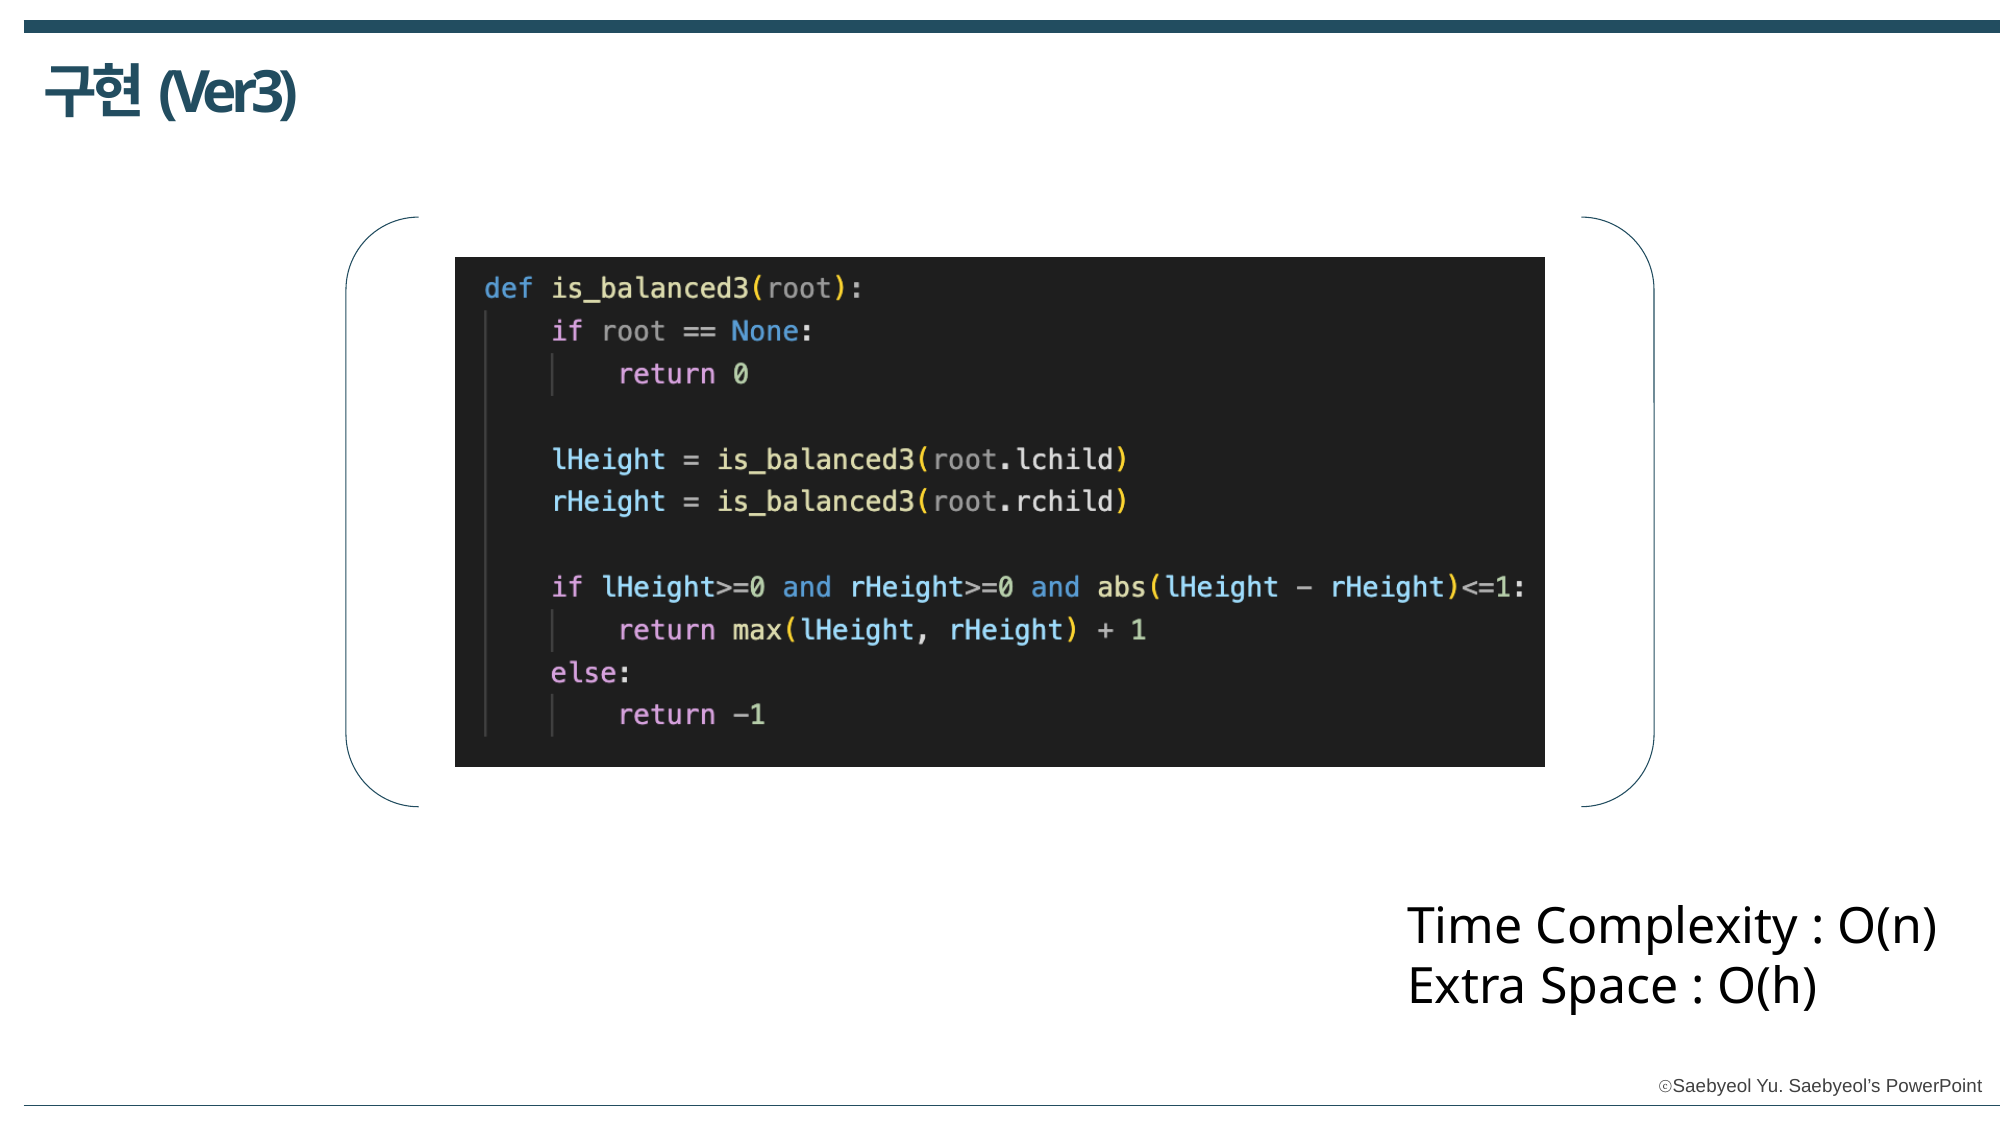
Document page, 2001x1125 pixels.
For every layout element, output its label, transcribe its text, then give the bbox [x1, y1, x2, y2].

picture [455, 257, 1545, 767]
text_box Time Complexity : O(n) Extra Space : O(h) [1392, 886, 2000, 1022]
text_box [345, 216, 1655, 808]
text_box 구현(Ver3) [28, 46, 1026, 132]
